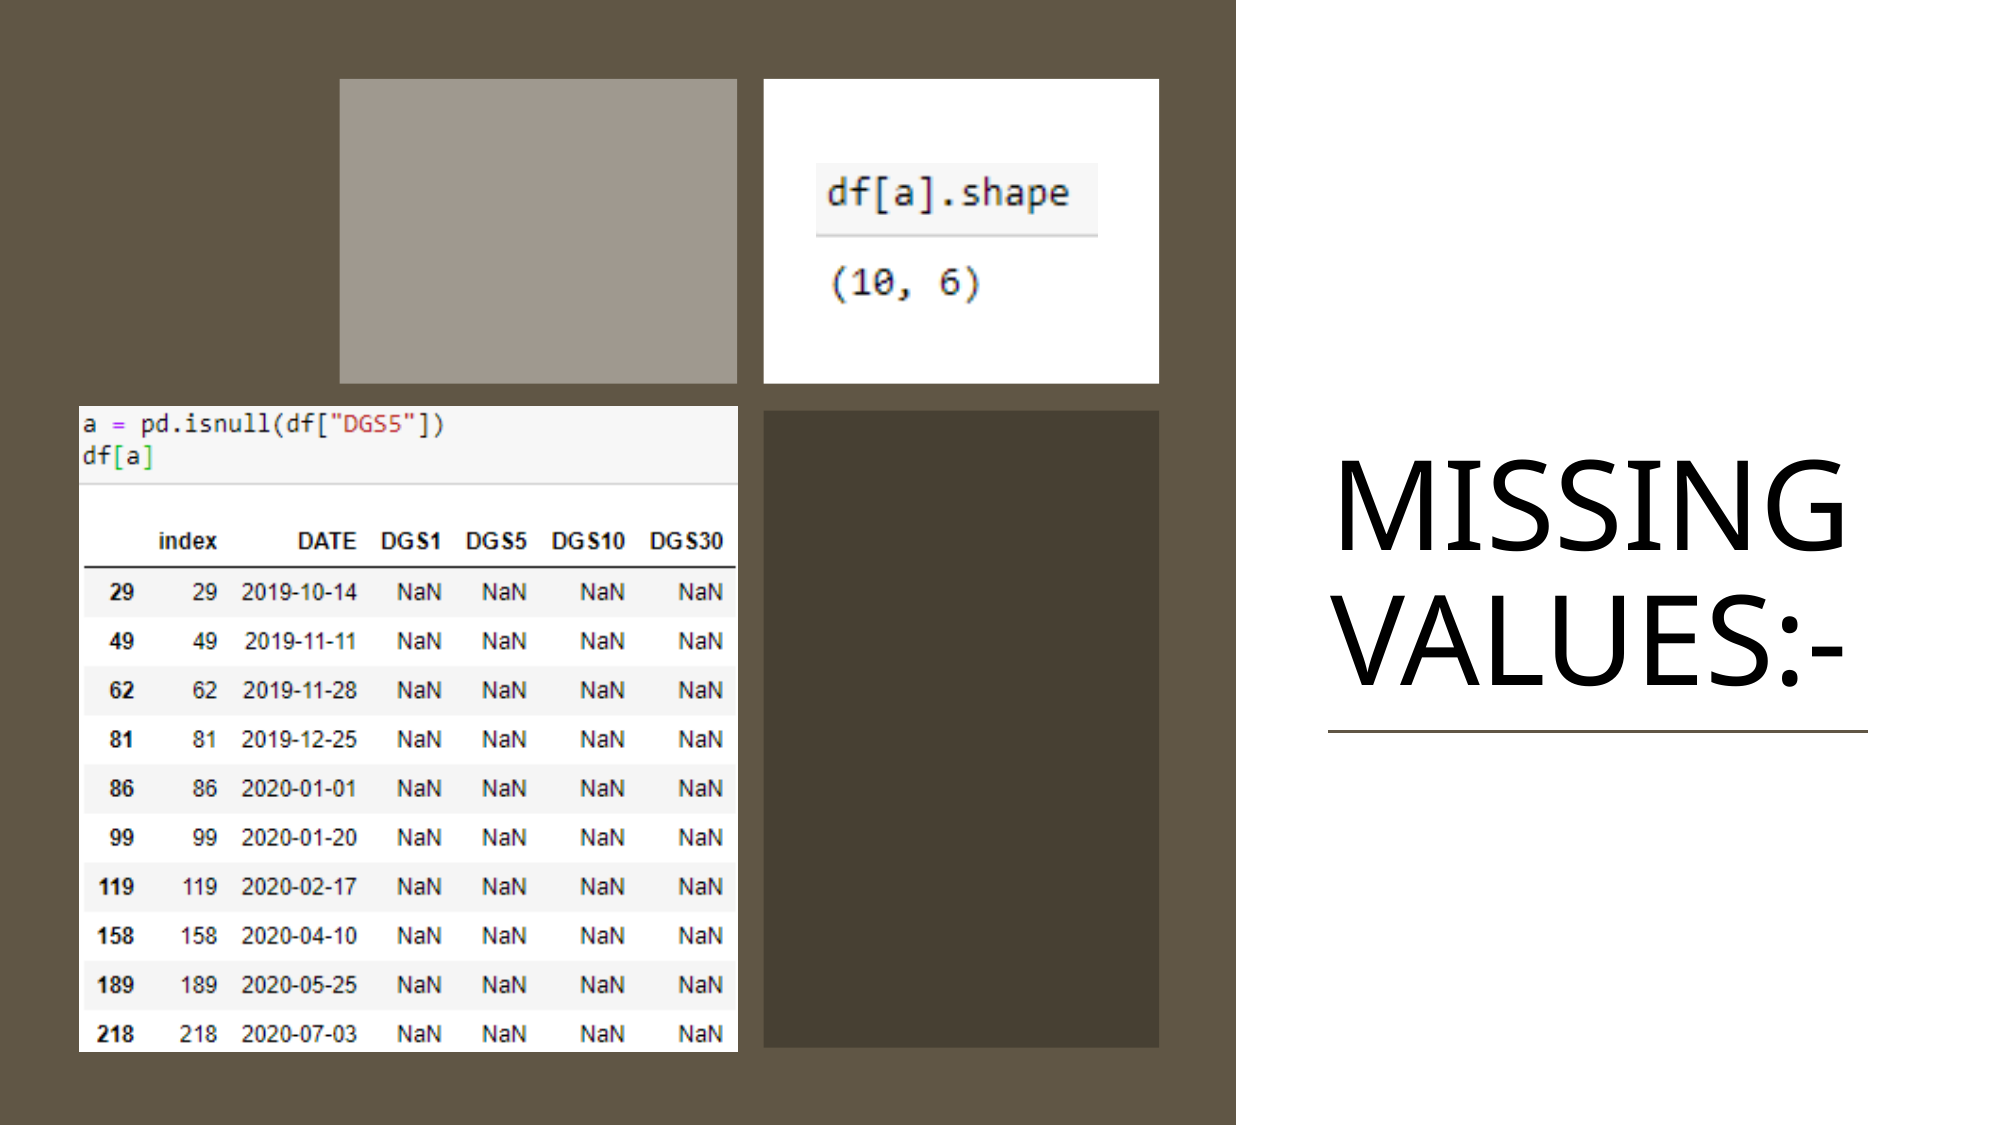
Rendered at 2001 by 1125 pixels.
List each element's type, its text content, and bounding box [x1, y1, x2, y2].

text_box [762, 410, 1160, 1049]
text_box [762, 78, 1160, 385]
picture [79, 406, 738, 1052]
text_box [339, 78, 738, 385]
picture [816, 163, 1098, 313]
title MISSING VALUES:- [1315, 78, 1923, 720]
text_box [0, 0, 1237, 1125]
